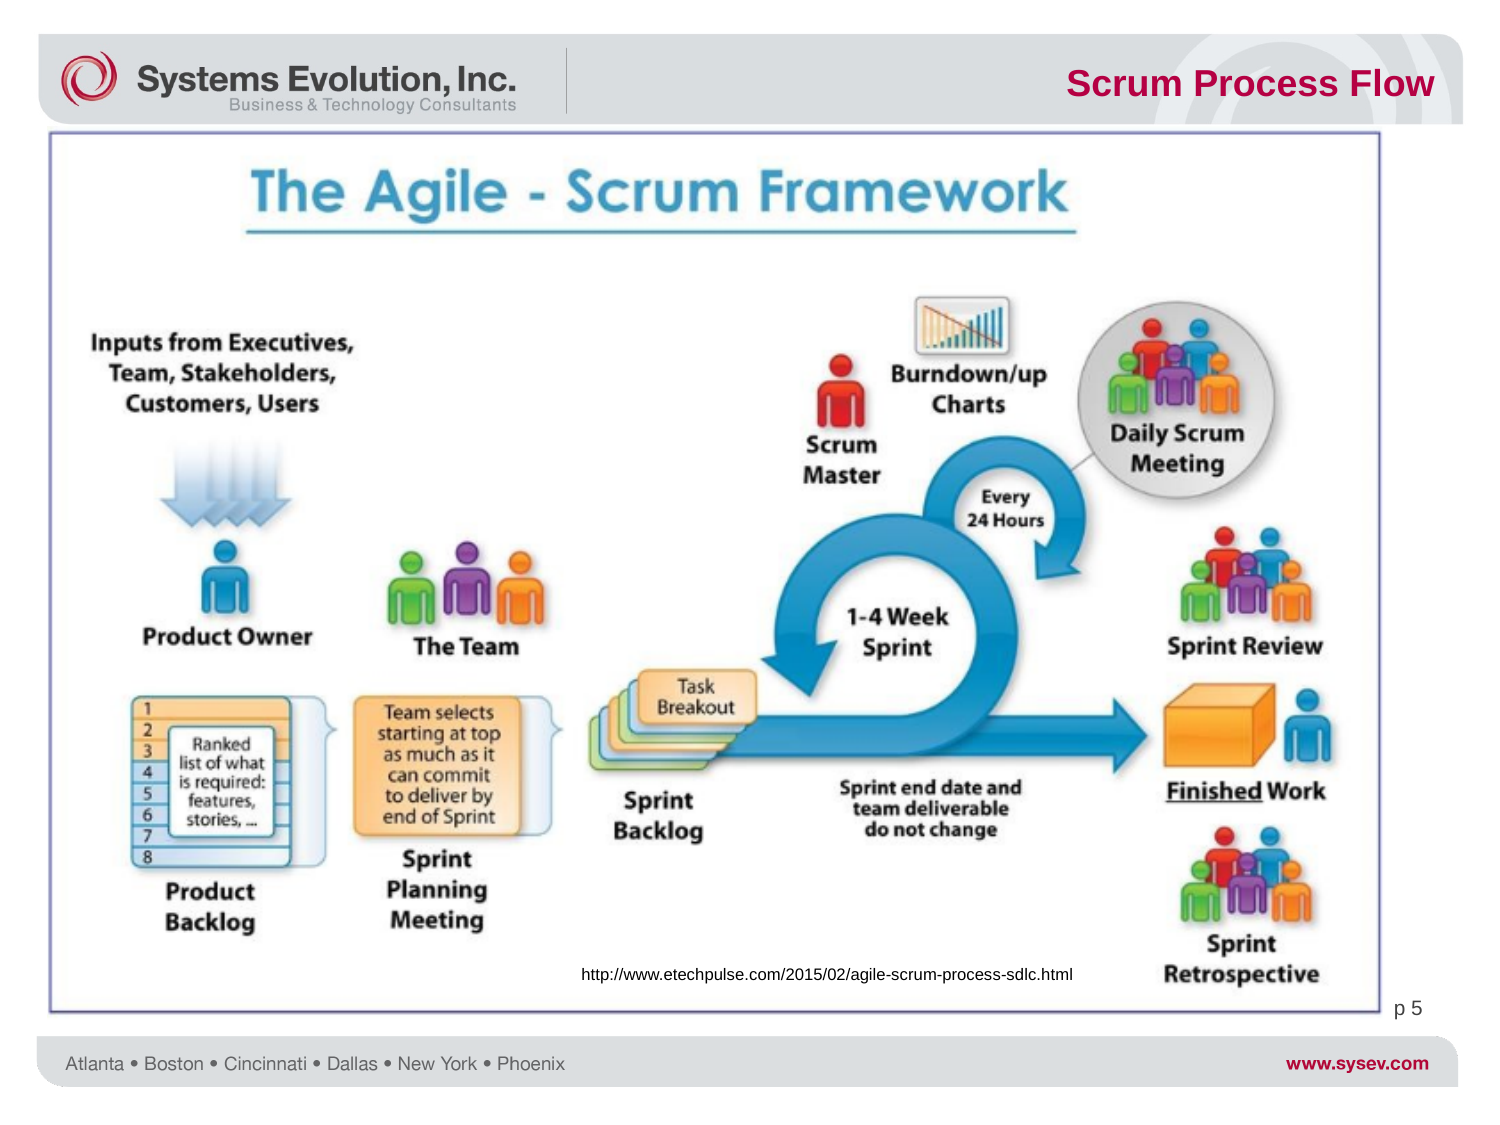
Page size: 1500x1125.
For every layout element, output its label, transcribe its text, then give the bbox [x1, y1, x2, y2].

text_box Scrum Process Flow [570, 51, 1450, 111]
picture [0, 0, 1500, 1087]
text_box p 5 [1124, 987, 1438, 1038]
